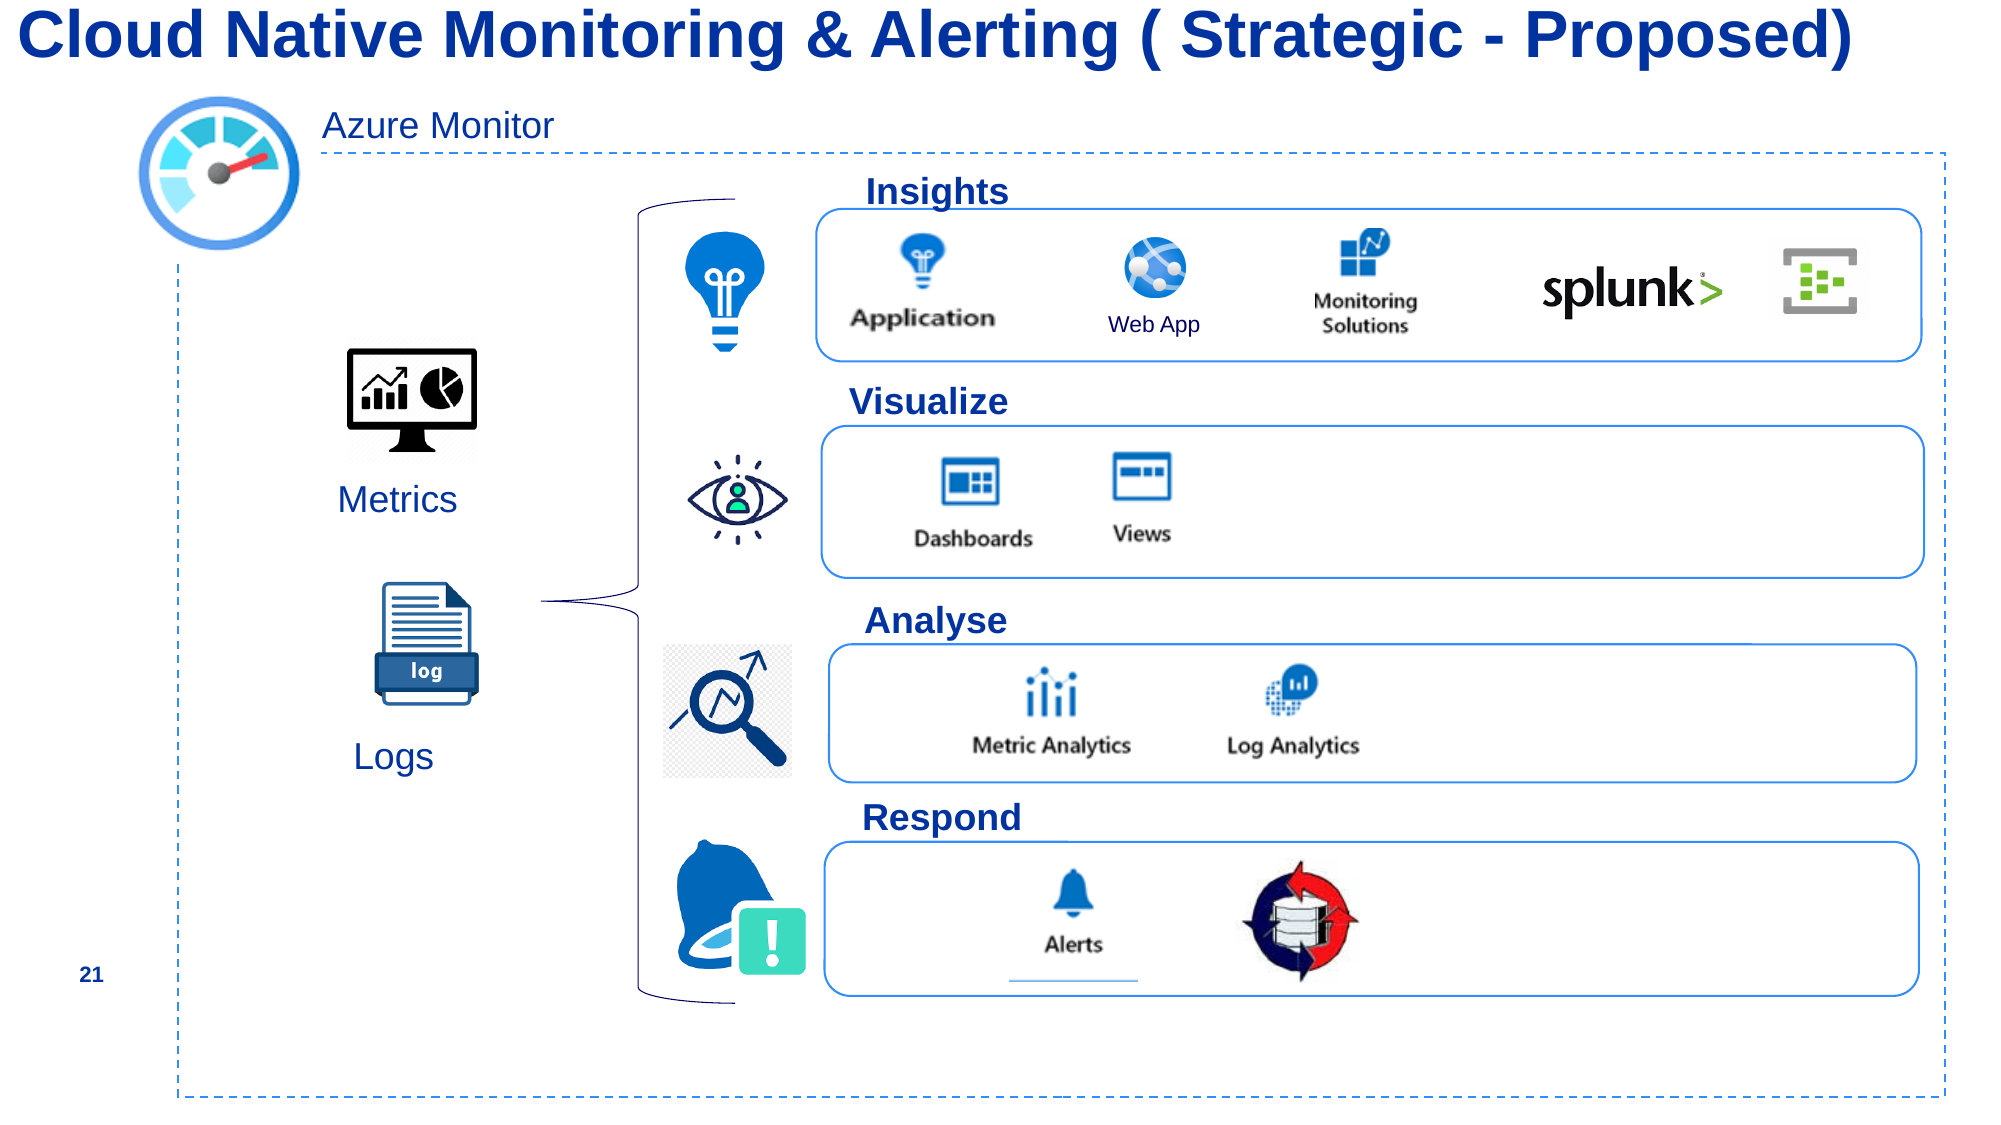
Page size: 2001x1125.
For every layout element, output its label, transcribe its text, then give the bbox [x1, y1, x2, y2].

picture [109, 75, 321, 258]
picture [1009, 846, 1138, 982]
slide_number 21 [79, 959, 130, 987]
text_box [540, 198, 736, 1004]
text_box Logs [338, 724, 554, 785]
text_box Insights [851, 160, 1090, 220]
text_box Metrics [322, 467, 539, 528]
picture [1235, 858, 1365, 988]
picture [1315, 228, 1437, 340]
picture [1204, 654, 1377, 776]
picture [846, 223, 1011, 346]
picture [1120, 237, 1191, 299]
text_box Respond [847, 785, 1086, 846]
text_box Analyse [849, 588, 1088, 649]
title Cloud Native Monitoring & Alerting ( Strategic - Proposed) [17, 0, 1859, 136]
picture [971, 656, 1142, 768]
text_box Azure Monitor [321, 93, 972, 154]
text_box [815, 207, 1923, 363]
picture [656, 418, 819, 581]
picture [1534, 236, 1731, 346]
picture [663, 644, 792, 778]
text_box [823, 840, 1920, 997]
picture [1766, 237, 1870, 319]
picture [657, 826, 813, 982]
text_box [820, 424, 1926, 579]
picture [1086, 444, 1209, 558]
picture [902, 449, 1049, 563]
text_box Web App [1108, 309, 1229, 337]
picture [347, 335, 478, 465]
text_box [827, 643, 1918, 784]
text_box Visualize [834, 369, 1073, 430]
picture [664, 231, 785, 352]
picture [363, 580, 490, 707]
text_box [177, 152, 1946, 1098]
